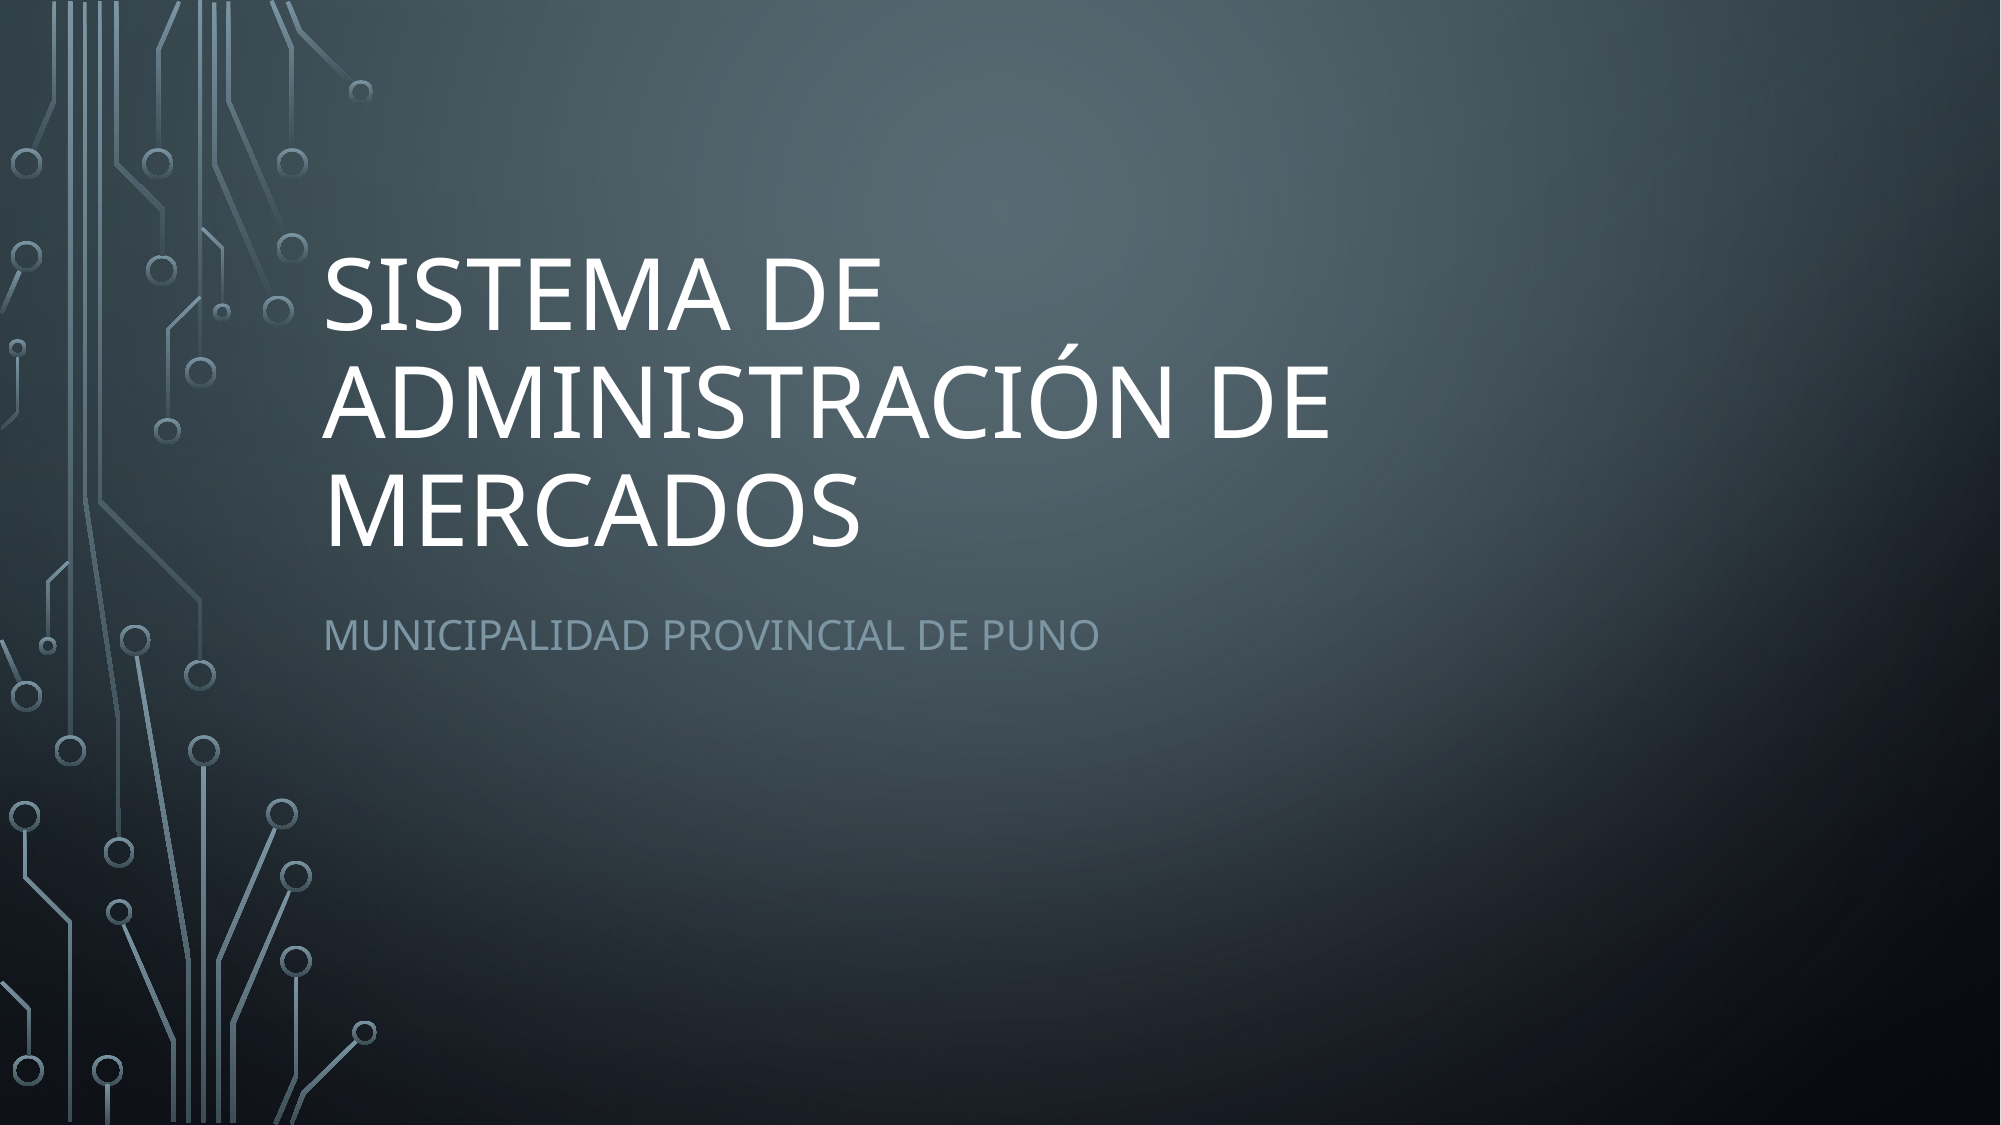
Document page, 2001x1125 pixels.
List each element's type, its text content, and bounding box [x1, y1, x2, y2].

subtitle Municipalidad provincial de puno [307, 590, 1750, 863]
title Sistema de administración de mercados [307, 184, 1750, 576]
